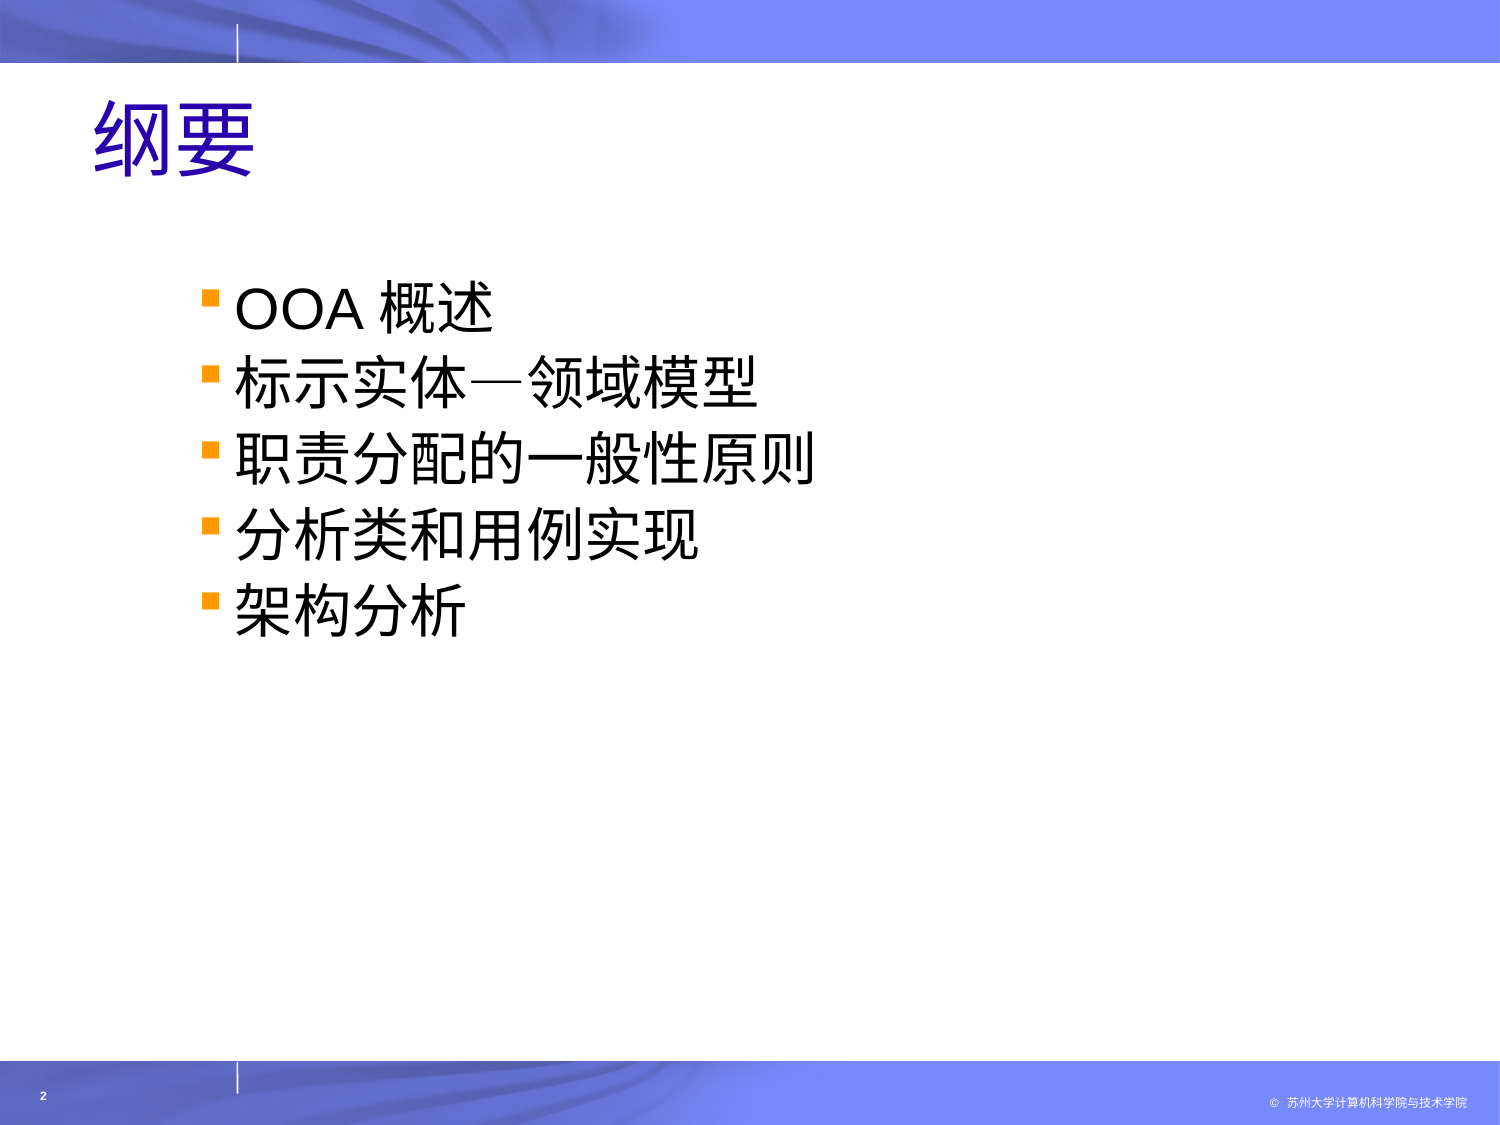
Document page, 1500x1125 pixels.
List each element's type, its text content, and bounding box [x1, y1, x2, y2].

title 纲要 [76, 91, 1430, 210]
picture [0, 0, 1500, 63]
list OOA概述 标示实体—领域模型 职责分配的一般性原则 分析类和用例实现 架构分析 [182, 263, 1388, 904]
slide_number 2 [25, 1066, 191, 1120]
picture [0, 1061, 1500, 1125]
